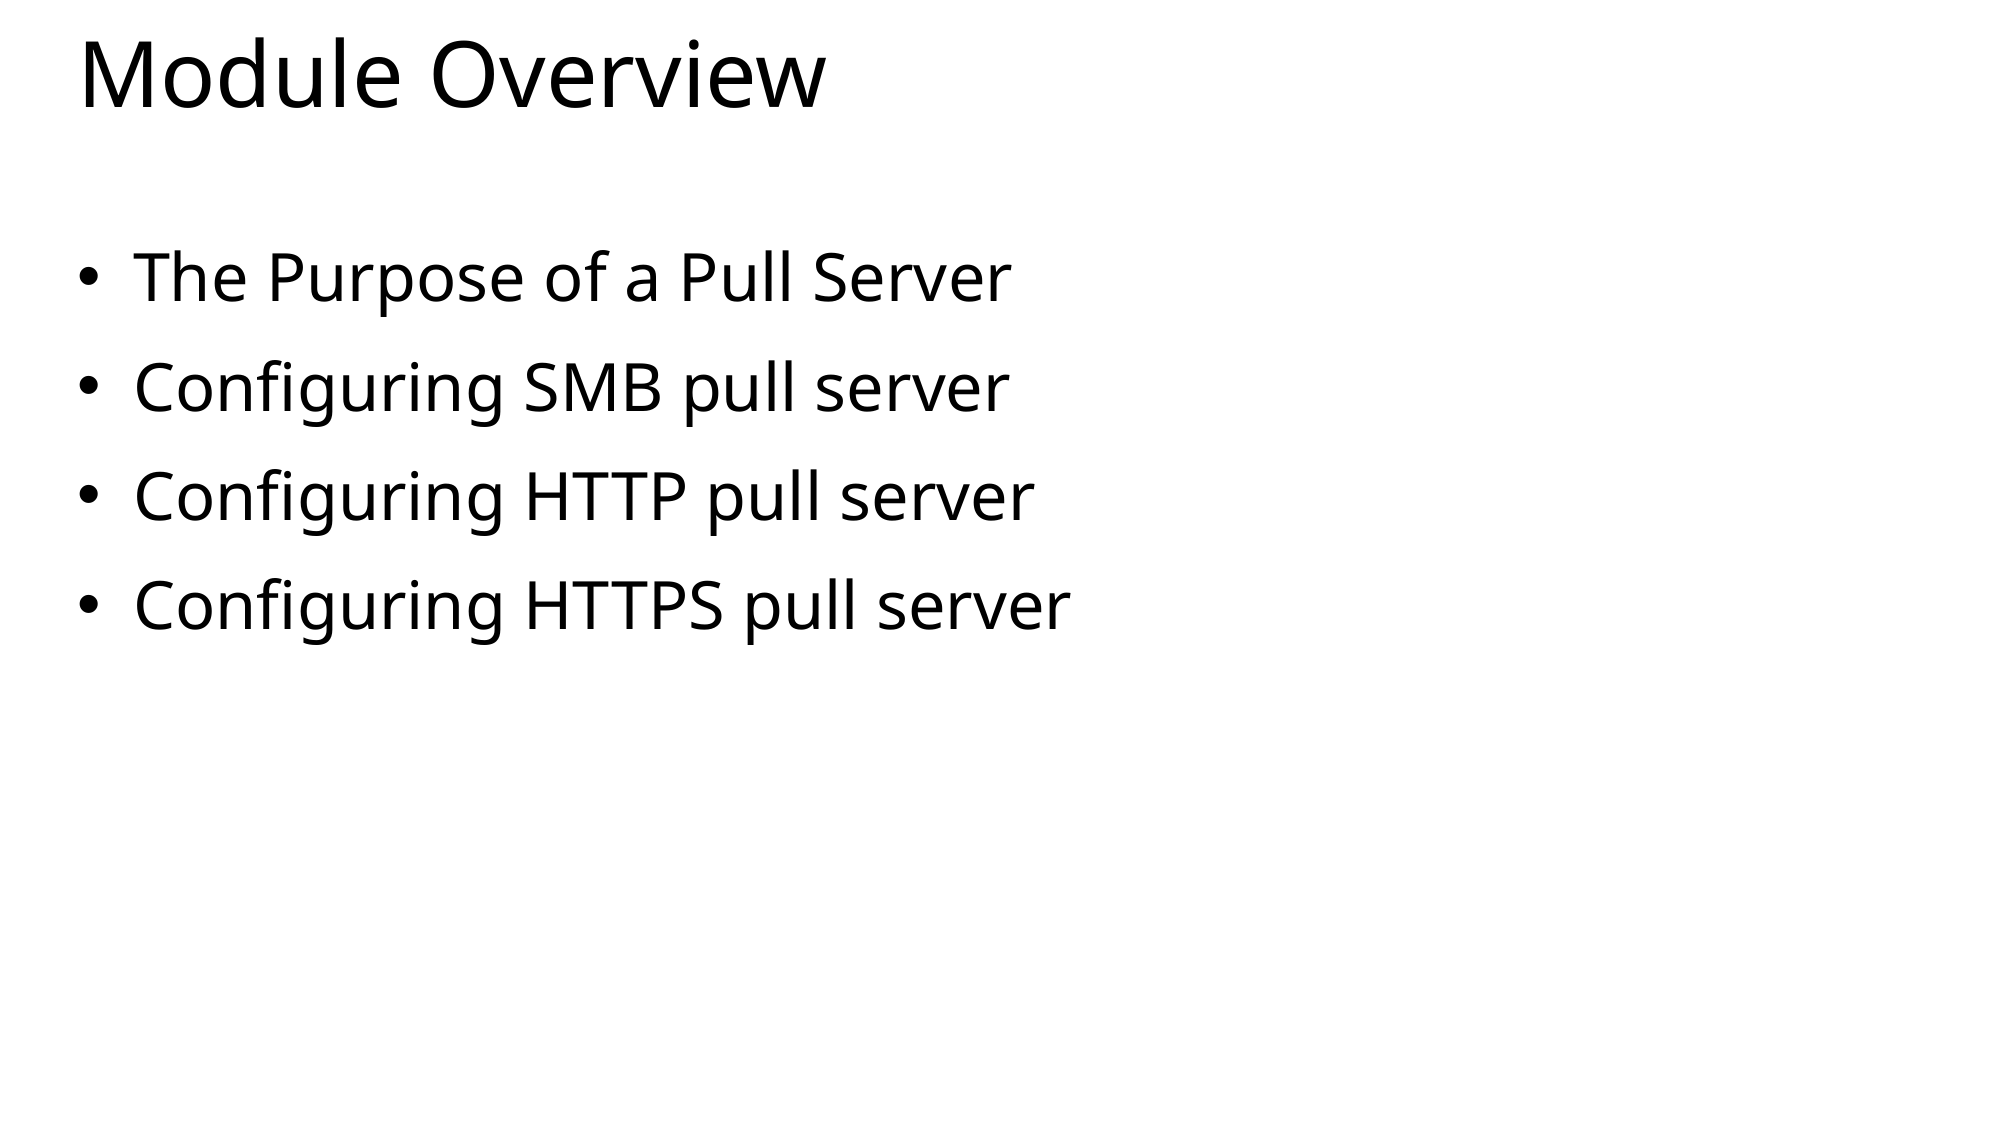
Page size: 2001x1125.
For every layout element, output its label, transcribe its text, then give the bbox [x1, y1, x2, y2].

list The Purpose of a Pull Server Configuring SMB pull server Configuring HTTP pull server Configuring HTTPS pull server [62, 227, 1953, 1096]
title Module Overview [62, 29, 1953, 205]
